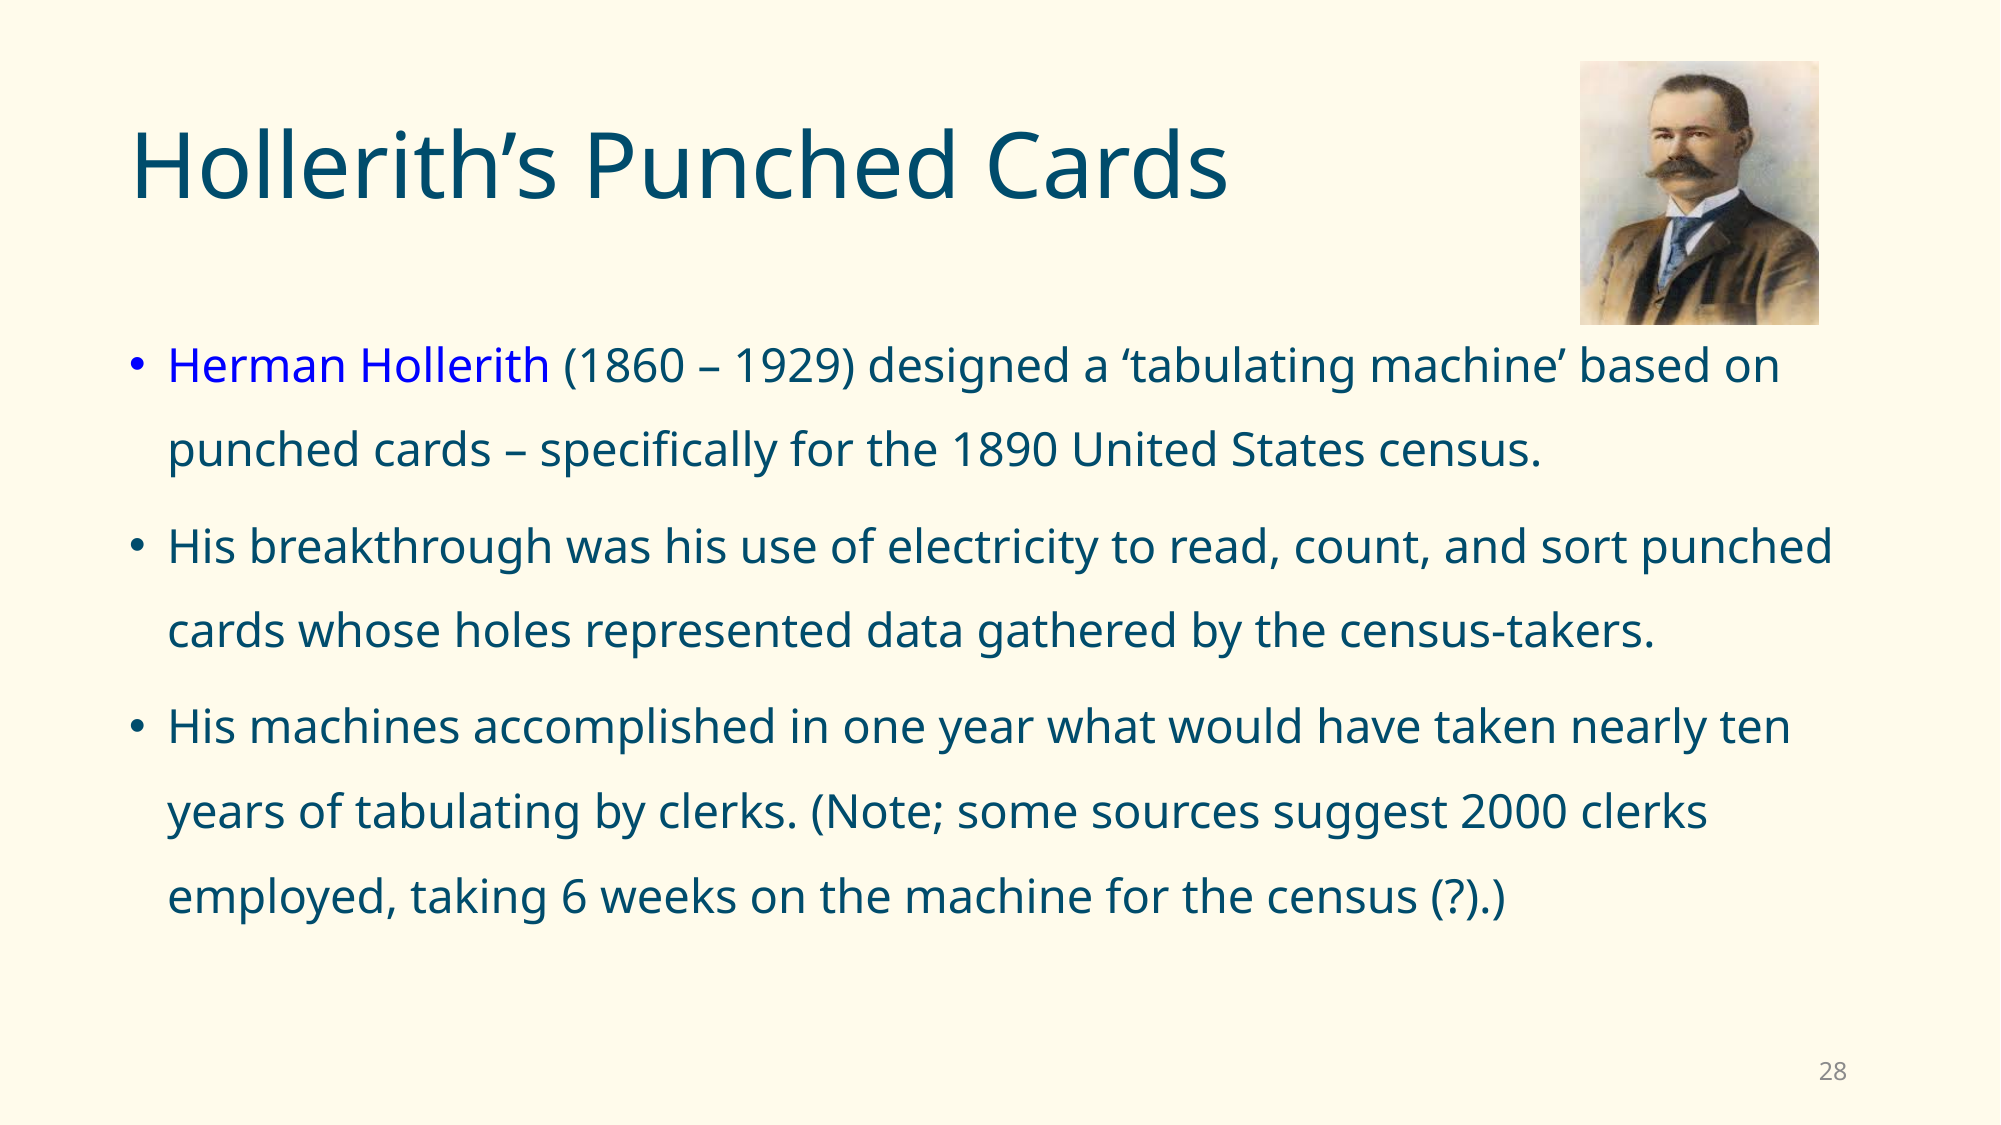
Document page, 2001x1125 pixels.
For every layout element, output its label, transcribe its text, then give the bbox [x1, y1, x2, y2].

picture [1580, 61, 1819, 325]
slide_number 28 [1412, 1042, 1863, 1103]
list Herman Hollerith (1860 – 1929) designed a ‘tabulating machine’ based on punched cards – specifically for the 1890 United States census. His breakthrough was his use of electricity to read, count, and sort punched cards whose holes represented data gathered by the census-takers. His machines accomplished in one year what would have taken nearly ten years of tabulating by clerks. (Note; some sources suggest 2000 clerks employed, taking 6 weeks on the machine for the census (?).) [114, 299, 1886, 1014]
title Hollerith’s Punched Cards [114, 59, 1886, 278]
